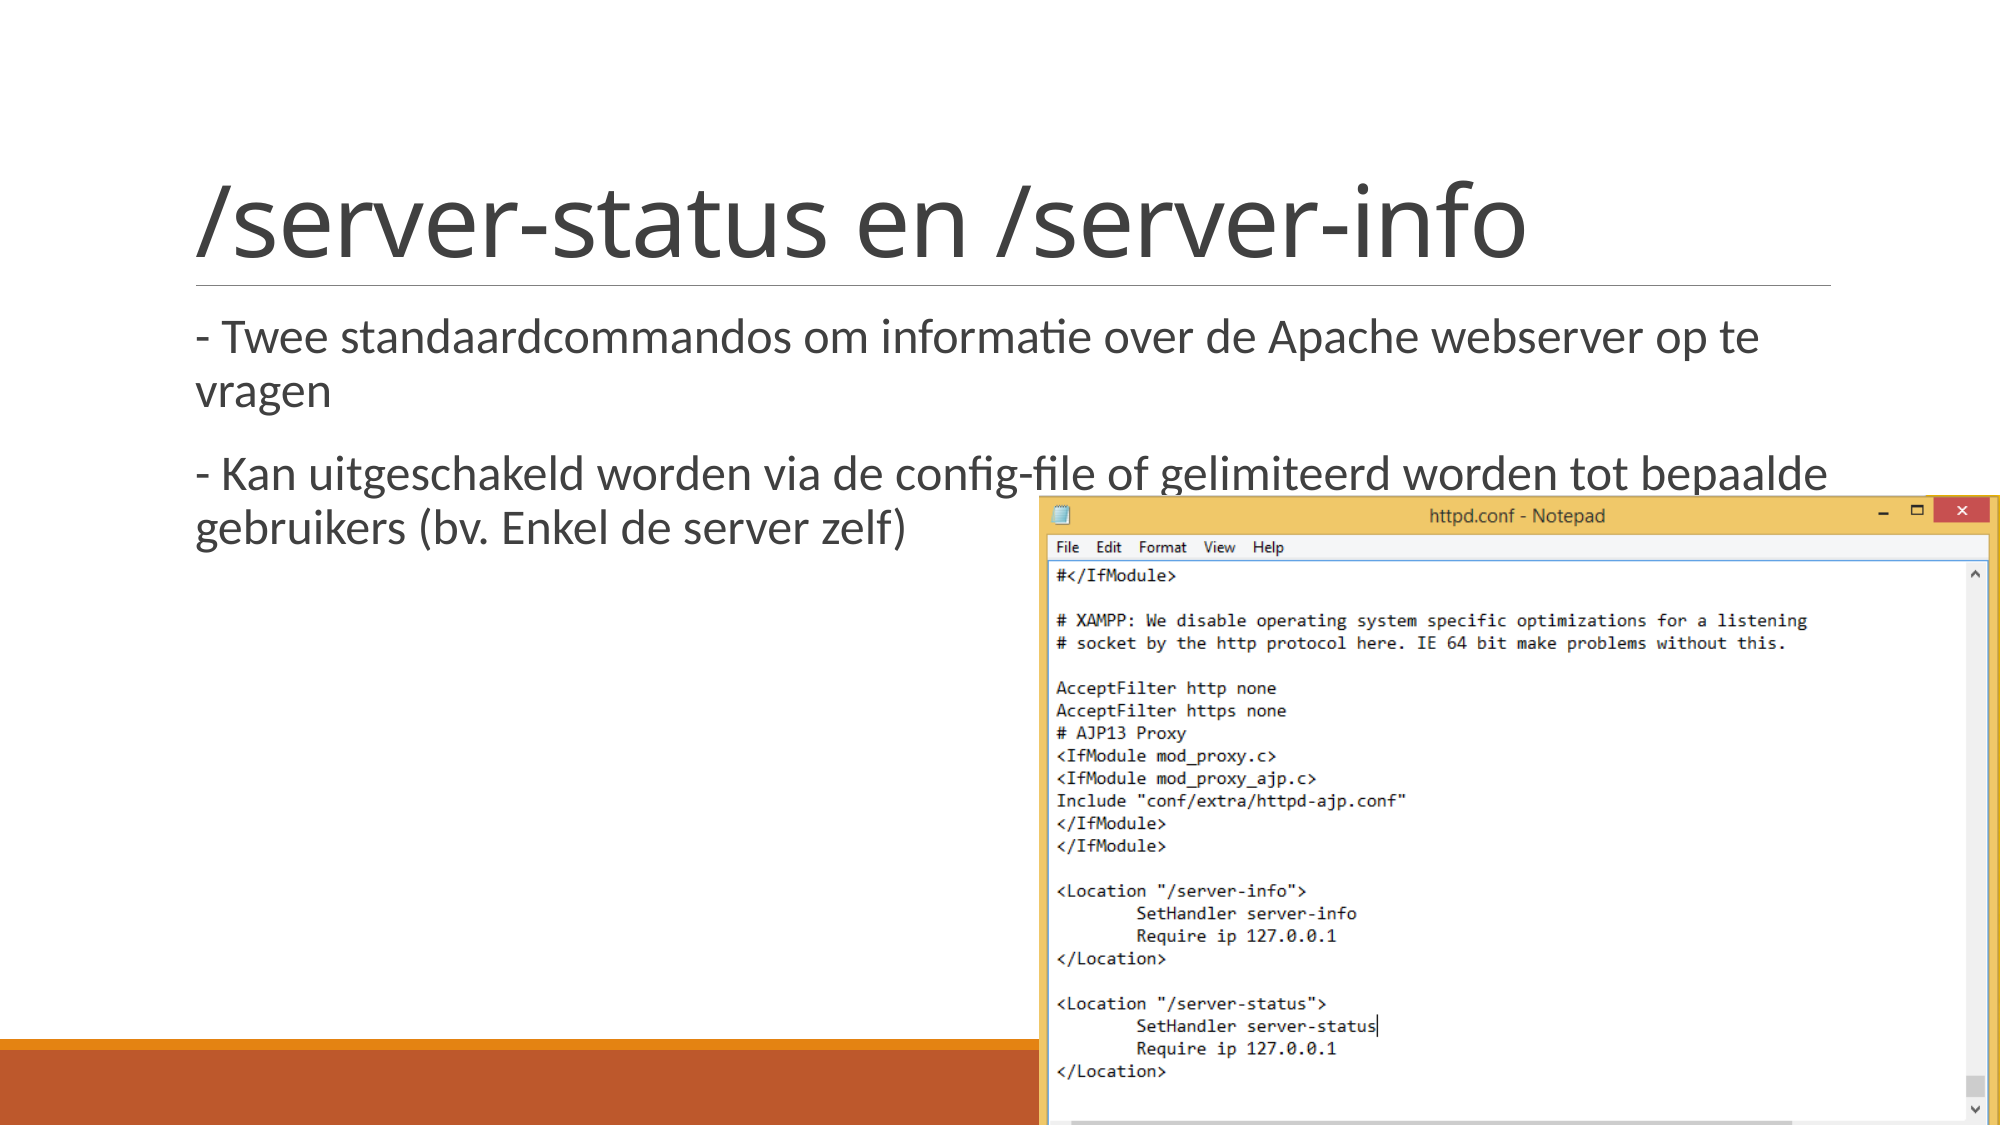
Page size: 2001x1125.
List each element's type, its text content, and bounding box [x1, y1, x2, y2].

list - Twee standaardcommandos om informatie over de Apache webserver op te vragen - Kan uitgeschakeld worden via de config-file of gelimiteerd worden tot bepaalde gebruikers (bv. Enkel de server zelf) [180, 302, 1830, 963]
picture [1039, 494, 2000, 1125]
title /server-status en /server-info [180, 47, 1830, 285]
